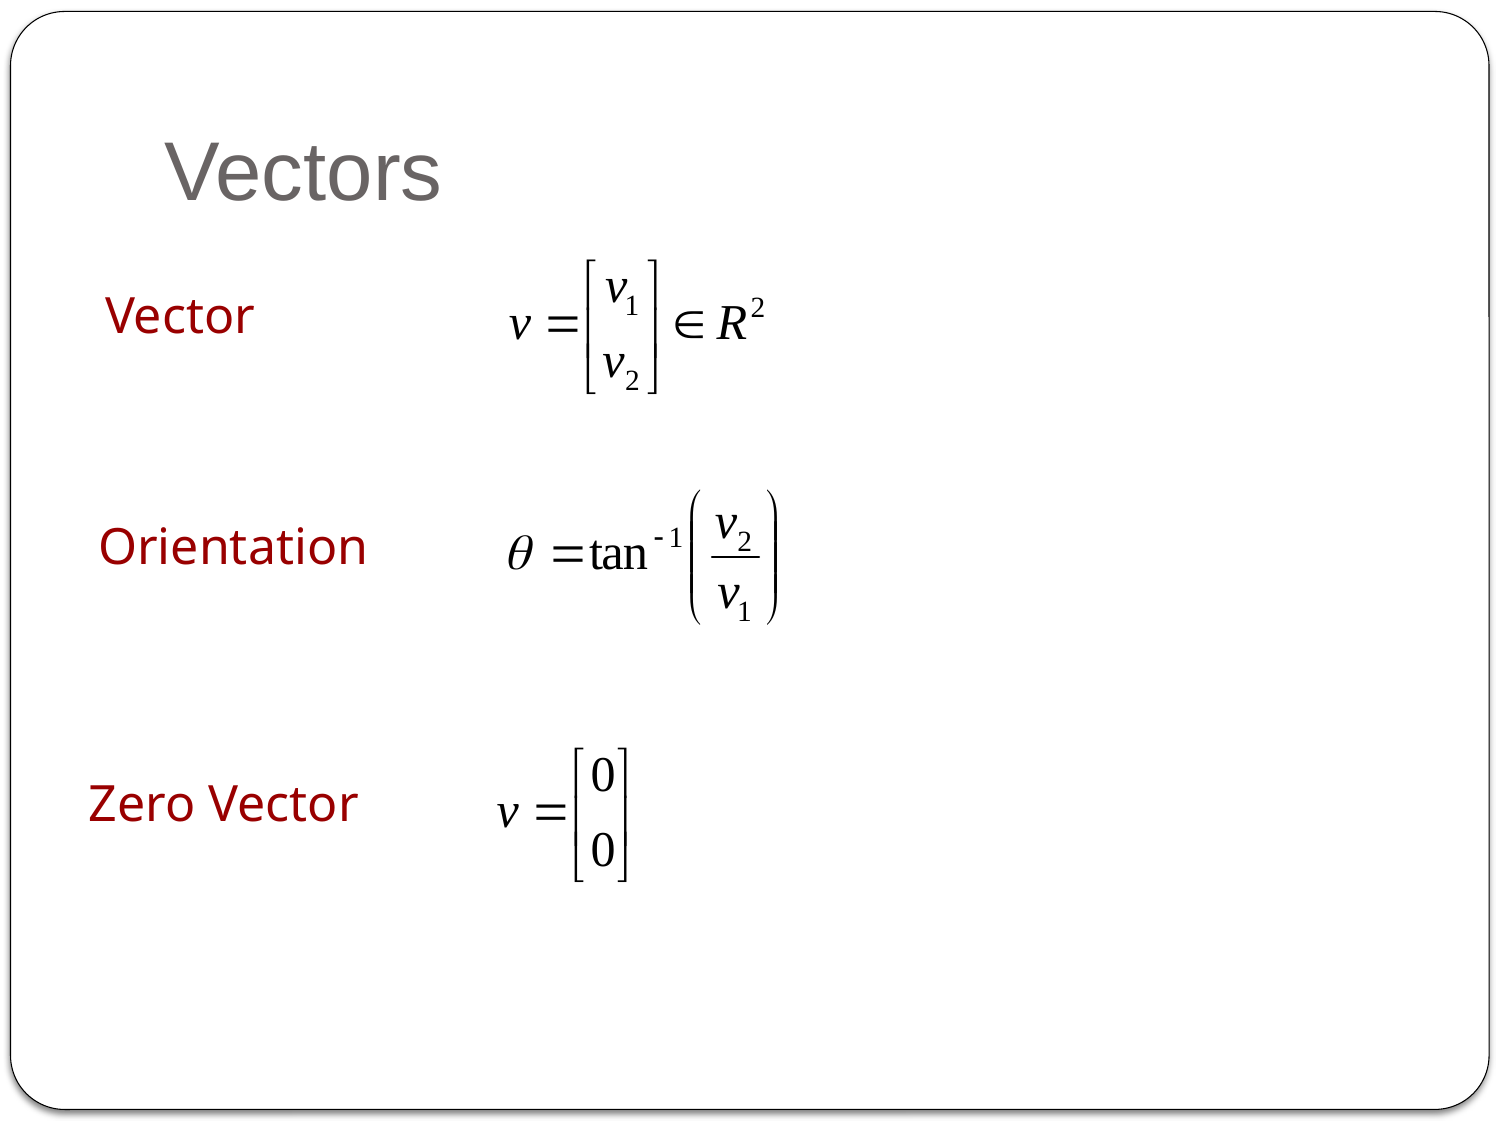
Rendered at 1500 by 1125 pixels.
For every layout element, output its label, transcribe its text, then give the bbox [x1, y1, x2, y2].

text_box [489, 740, 645, 891]
text_box Orientation [83, 507, 493, 614]
title Vectors [150, 45, 1425, 233]
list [501, 247, 774, 407]
text_box Vector [90, 276, 361, 383]
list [499, 477, 795, 638]
text_box Zero Vector [74, 763, 483, 871]
